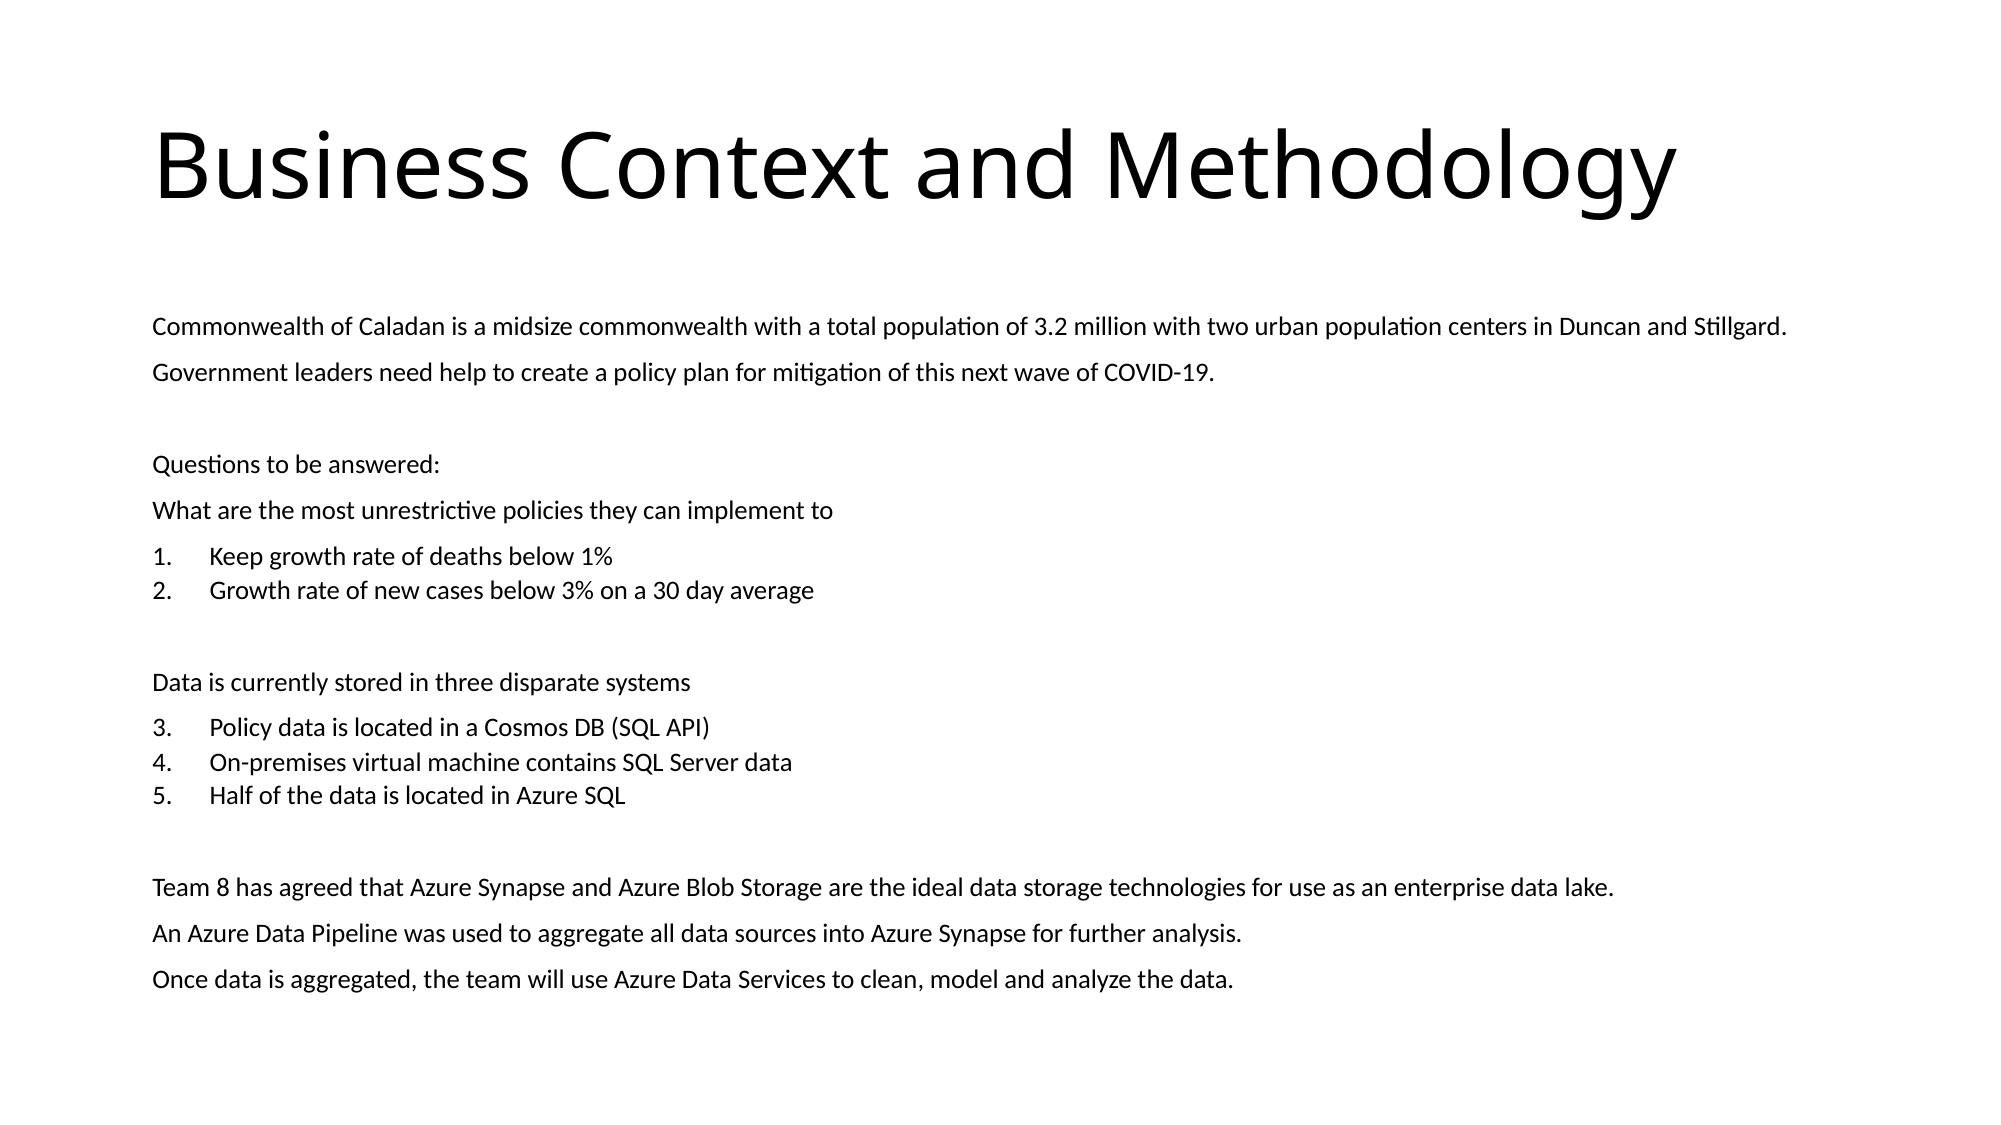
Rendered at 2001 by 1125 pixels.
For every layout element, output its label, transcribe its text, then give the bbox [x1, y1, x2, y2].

list Commonwealth of Caladan is a midsize commonwealth with a total population of 3.2 million with two urban population centers in Duncan and Stillgard. Government leaders need help to create a policy plan for mitigation of this next wave of COVID-19. Questions to be answered: What are the most unrestrictive policies they can implement to Keep growth rate of deaths below 1% Growth rate of new cases below 3% on a 30 day average Data is currently stored in three disparate systems Policy data is located in a Cosmos DB (SQL API) On-premises virtual machine contains SQL Server data Half of the data is located in Azure SQL Team 8 has agreed that Azure Synapse and Azure Blob Storage are the ideal data storage technologies for use as an enterprise data lake. An Azure Data Pipeline was used to aggregate all data sources into Azure Synapse for further analysis. Once data is aggregated, the team will use Azure Data Services to clean, model and analyze the data. [137, 299, 1863, 1014]
title Business Context and Methodology [137, 59, 1863, 278]
